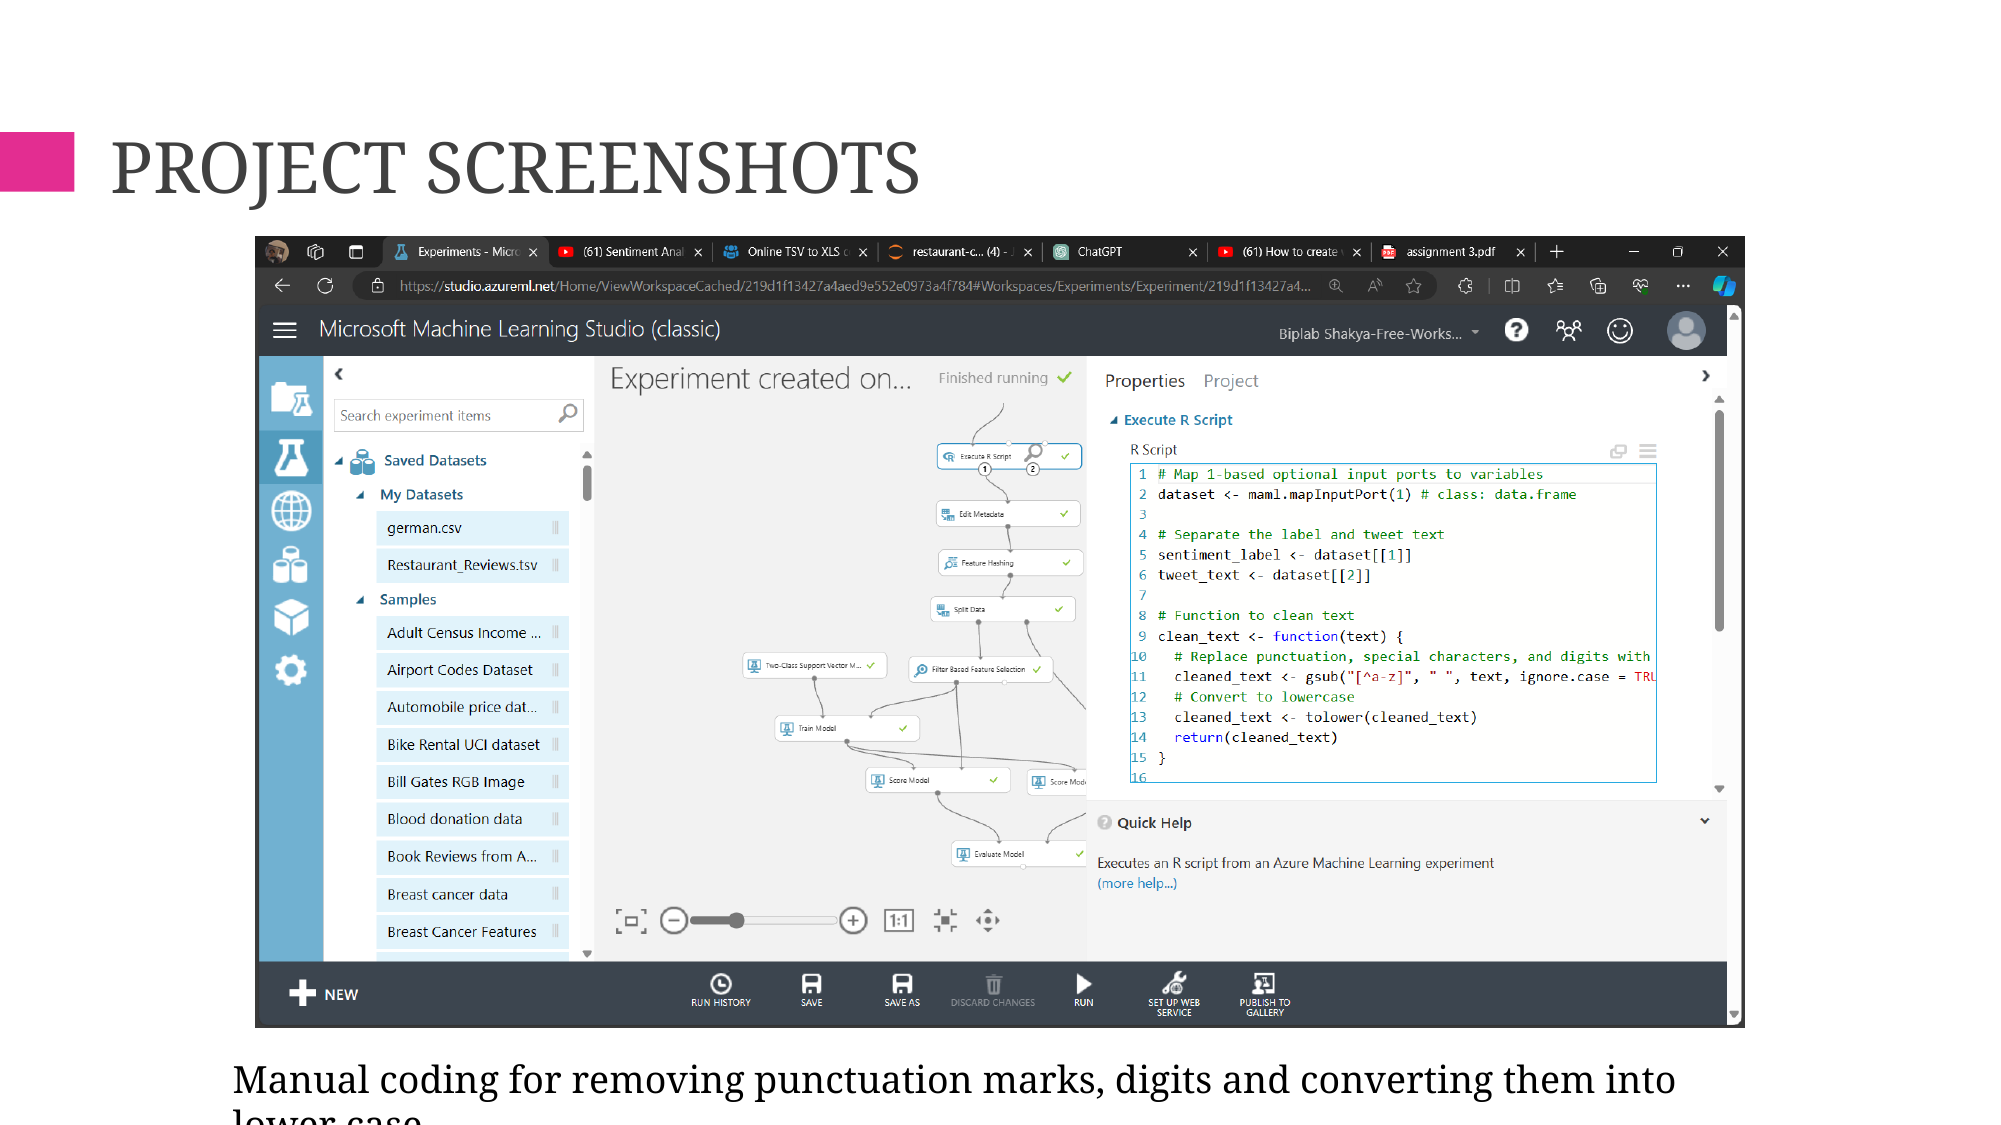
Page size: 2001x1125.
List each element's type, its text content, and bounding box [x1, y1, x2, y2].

title Project screenshots [95, 115, 1905, 237]
picture [255, 235, 1745, 1028]
text_box Manual coding for removing punctuation marks, digits and converting them into lower case. [217, 1048, 1715, 1125]
